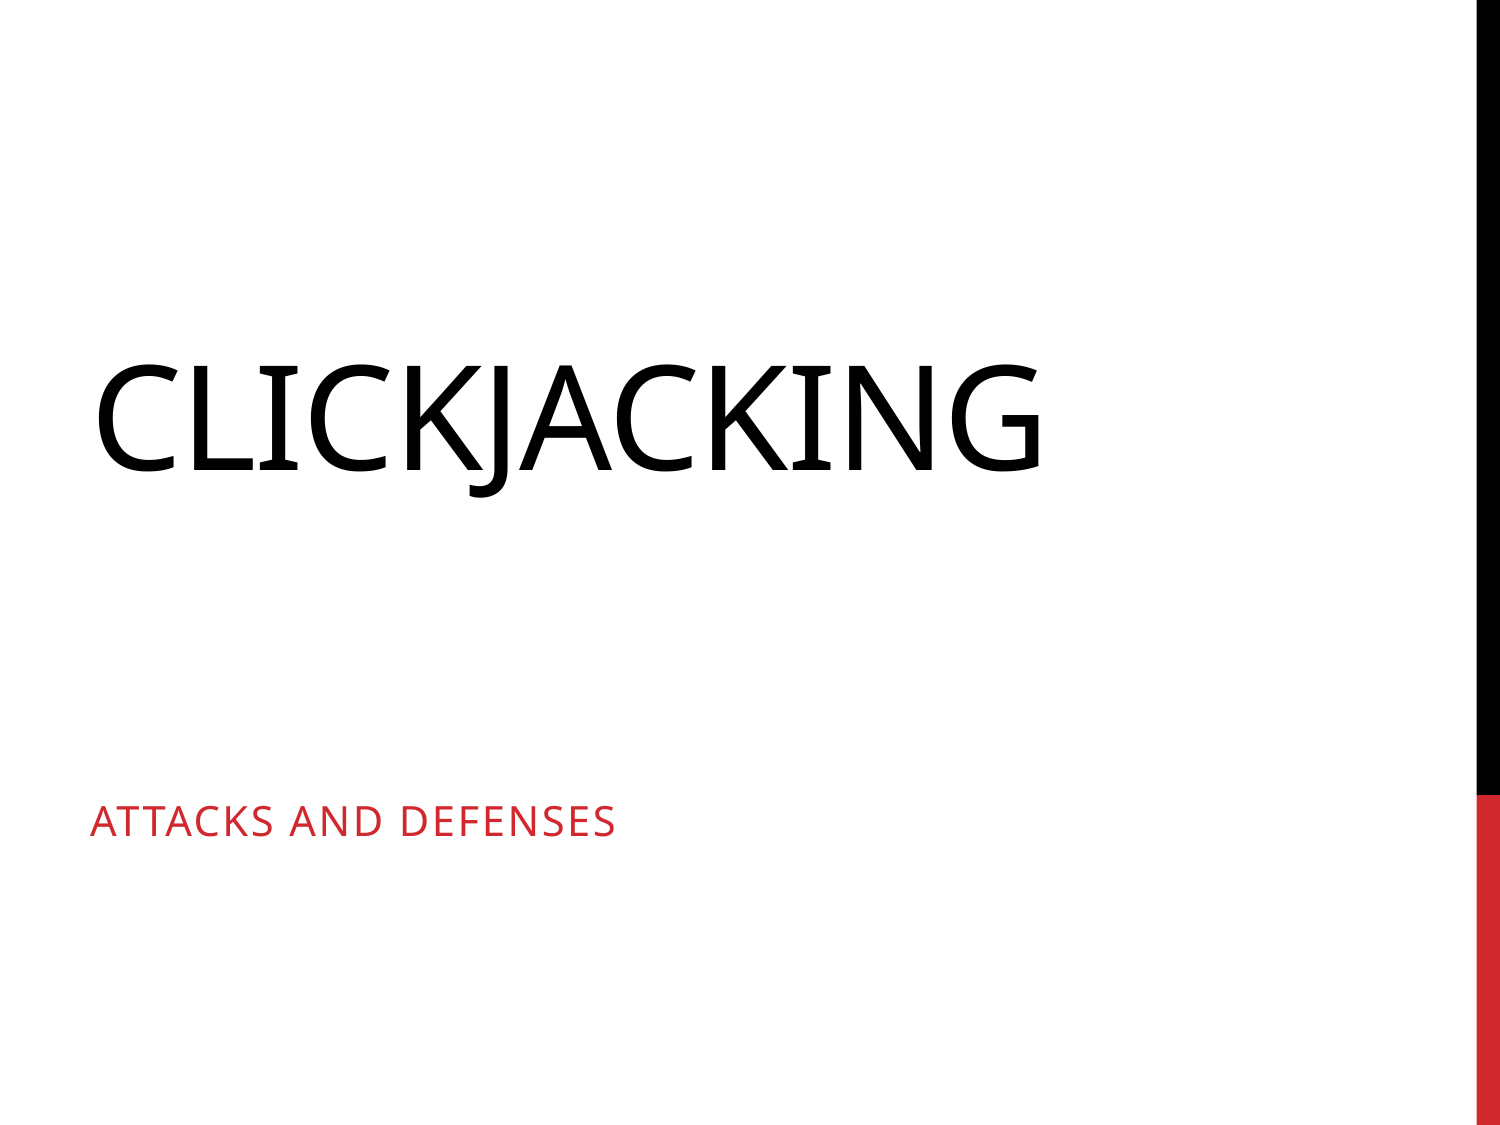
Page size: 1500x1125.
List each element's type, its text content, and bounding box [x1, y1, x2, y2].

subtitle Attacks and Defenses [75, 787, 1200, 938]
title Clickjacking [75, 37, 1350, 788]
